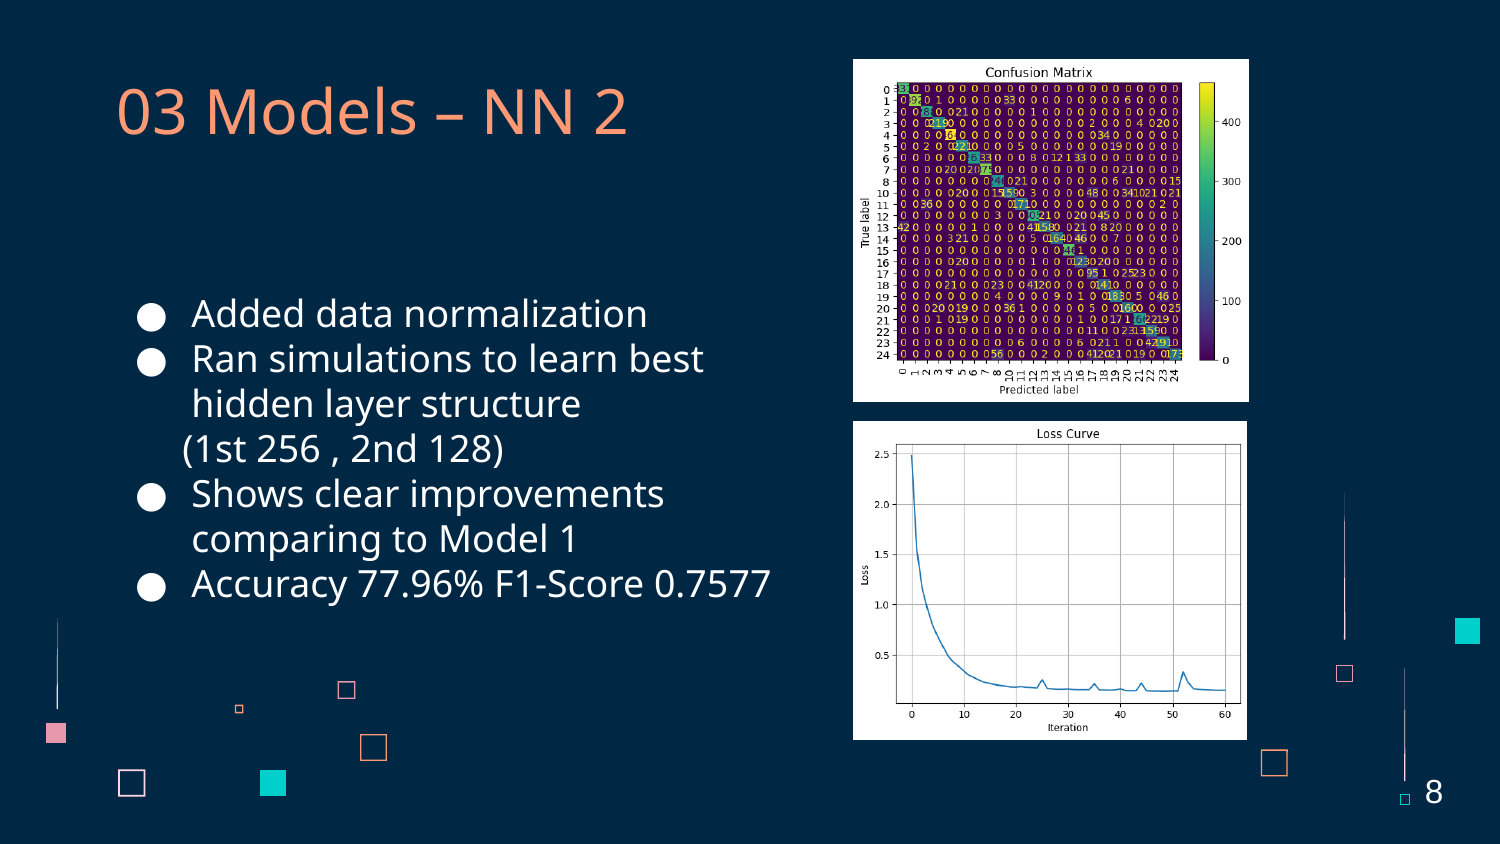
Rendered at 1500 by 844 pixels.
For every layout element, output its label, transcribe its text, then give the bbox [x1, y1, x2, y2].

title 03 Models – NN 2 [101, 67, 675, 163]
list Added data normalization Ran simulations to learn best hidden layer structure (1st 256 , 2nd 128) Shows clear improvements comparing to Model 1 Accuracy 77.96% F1-Score 0.7577 [101, 275, 800, 619]
text_box 8 [1410, 762, 1466, 818]
picture [853, 59, 1249, 403]
picture [852, 421, 1247, 740]
